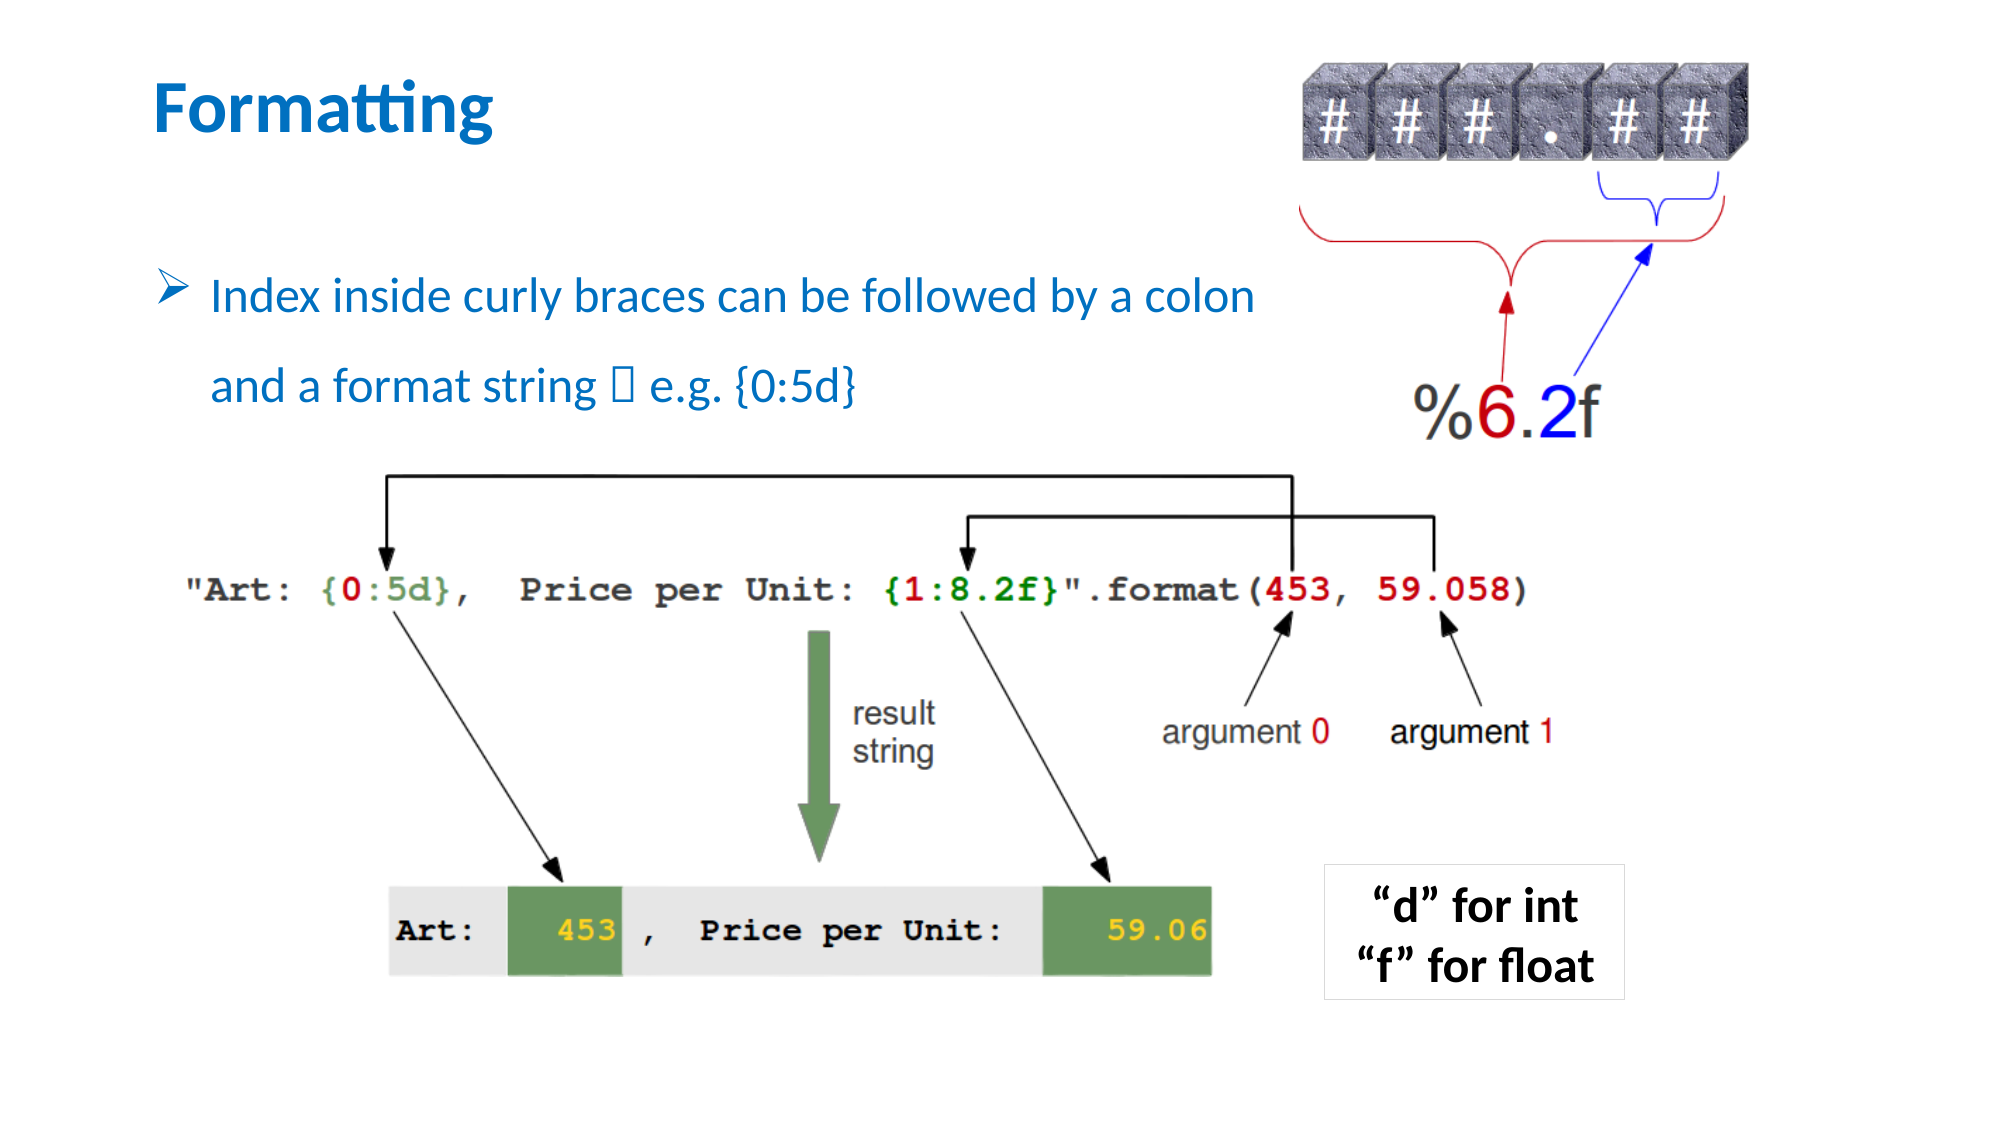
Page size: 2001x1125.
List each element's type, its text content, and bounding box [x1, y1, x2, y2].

picture [1299, 62, 1750, 440]
picture [187, 474, 1551, 977]
title Formatting [138, 0, 1864, 218]
list Index inside curly braces can be followed by a colon and a format string  e.g. {0:5d} [138, 224, 1864, 1025]
text_box “d” for int “f” for float [1324, 864, 1625, 1000]
